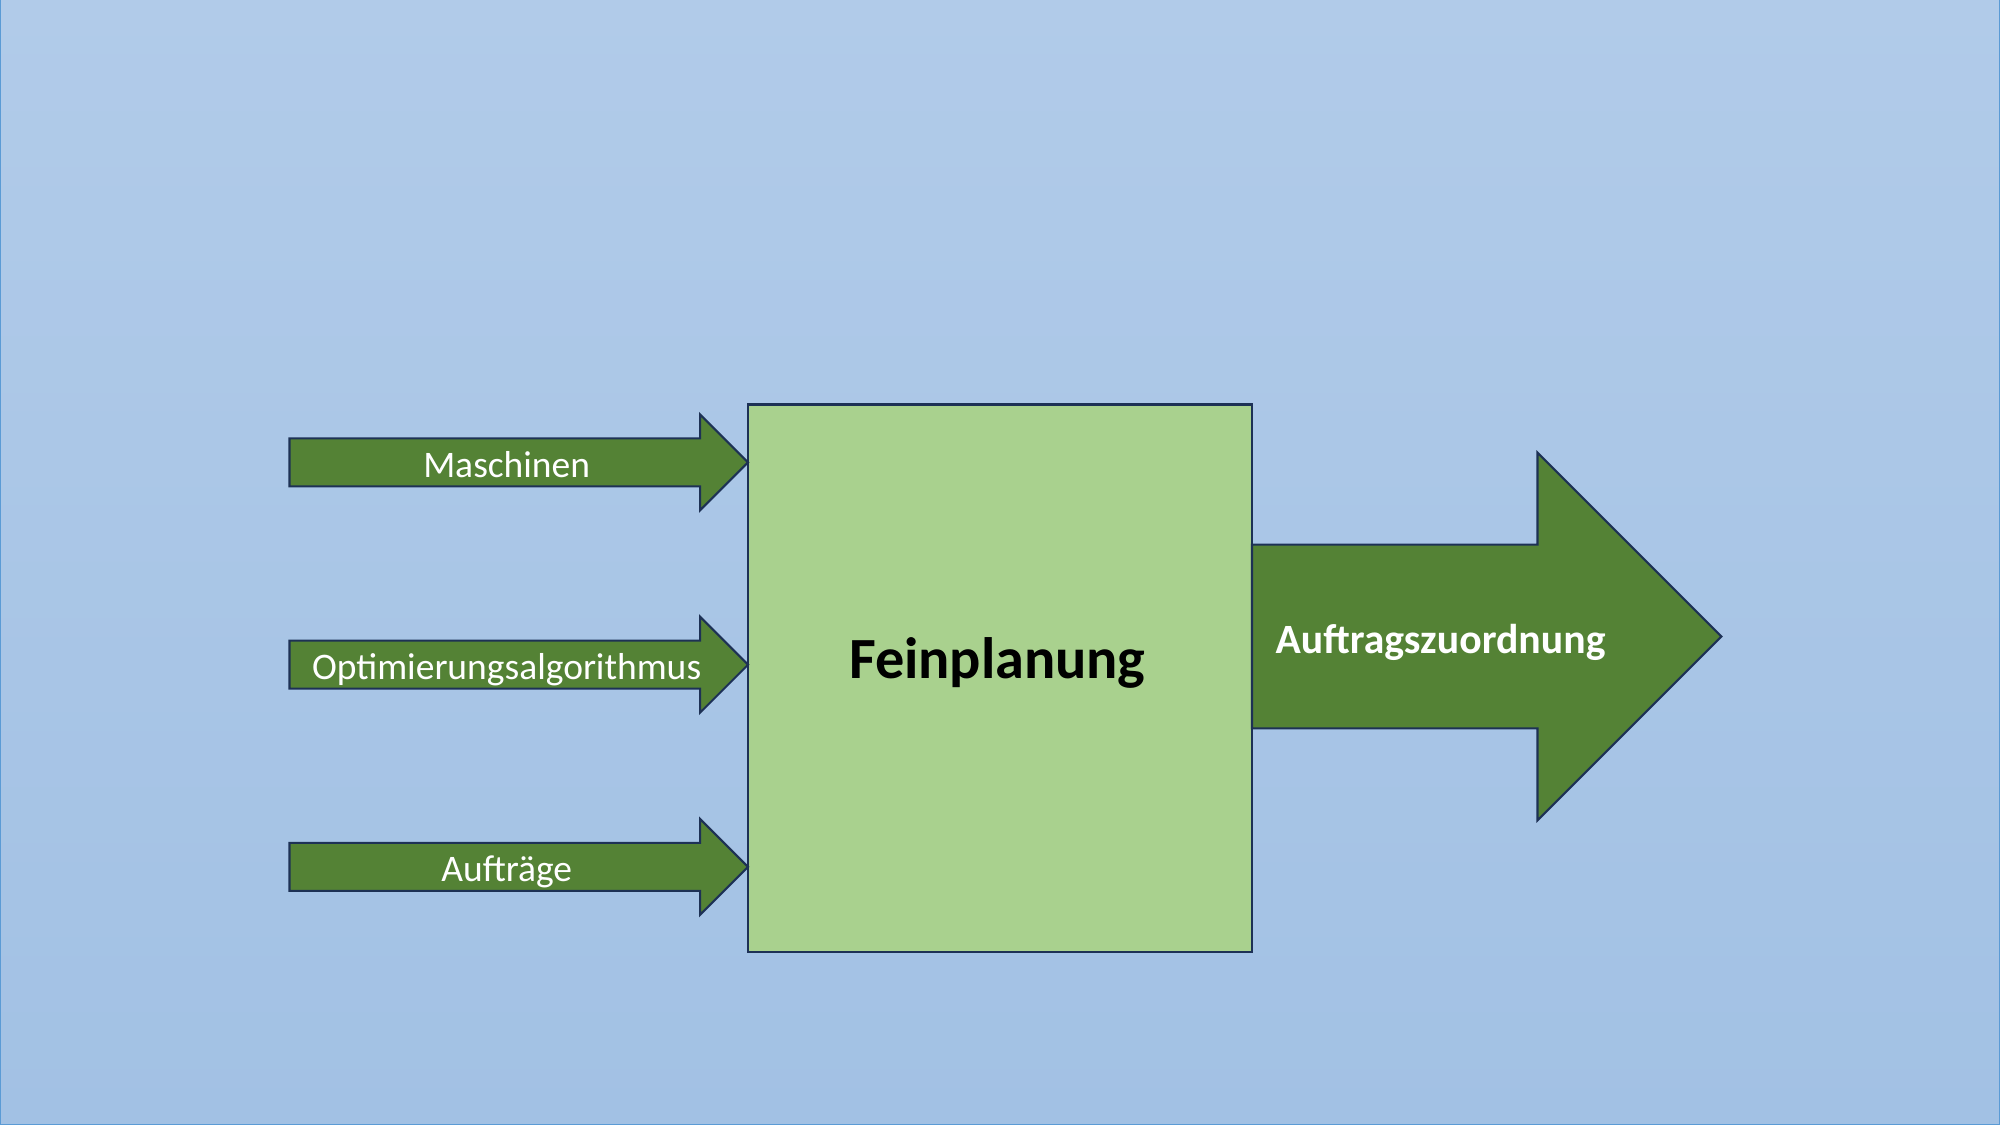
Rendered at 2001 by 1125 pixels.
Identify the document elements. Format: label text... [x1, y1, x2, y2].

text_box Aufträge [288, 816, 750, 918]
text_box Feinplanung [834, 613, 1166, 698]
text_box Maschinen [288, 411, 750, 513]
text_box [747, 403, 1253, 953]
text_box Auftragszuordnung [1250, 450, 1723, 823]
text_box Optimierungsalgorithmus [288, 614, 750, 716]
text_box [0, 0, 2000, 1125]
